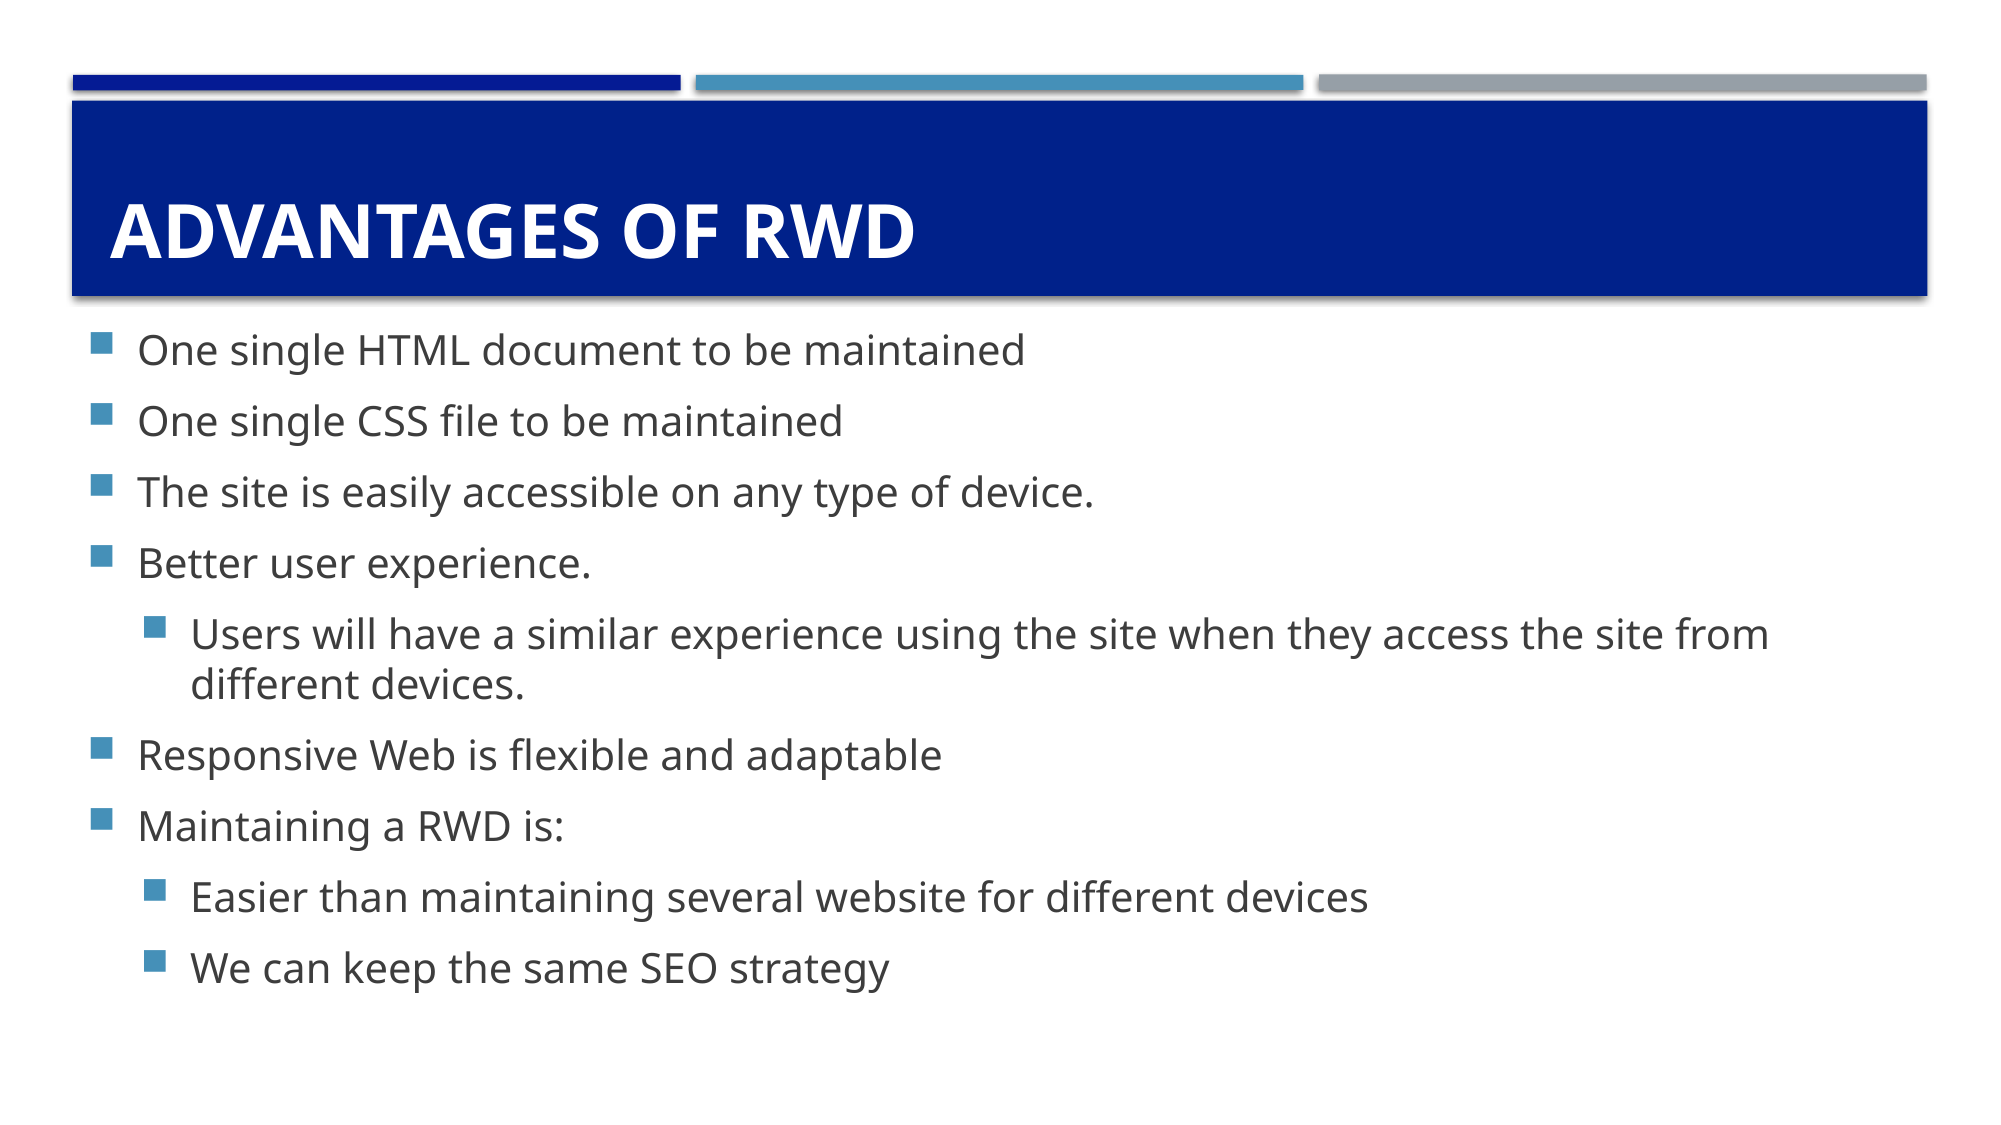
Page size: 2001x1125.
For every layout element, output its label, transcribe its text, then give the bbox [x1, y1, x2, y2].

list One single HTML document to be maintained One single CSS file to be maintained The site is easily accessible on any type of device. Better user experience. Users will have a similar experience using the site when they access the site from different devices. Responsive Web is flexible and adaptable Maintaining a RWD is: Easier than maintaining several website for different devices We can keep the same SEO strategy [71, 307, 1905, 1080]
title Advantages of RWD [95, 115, 1905, 282]
